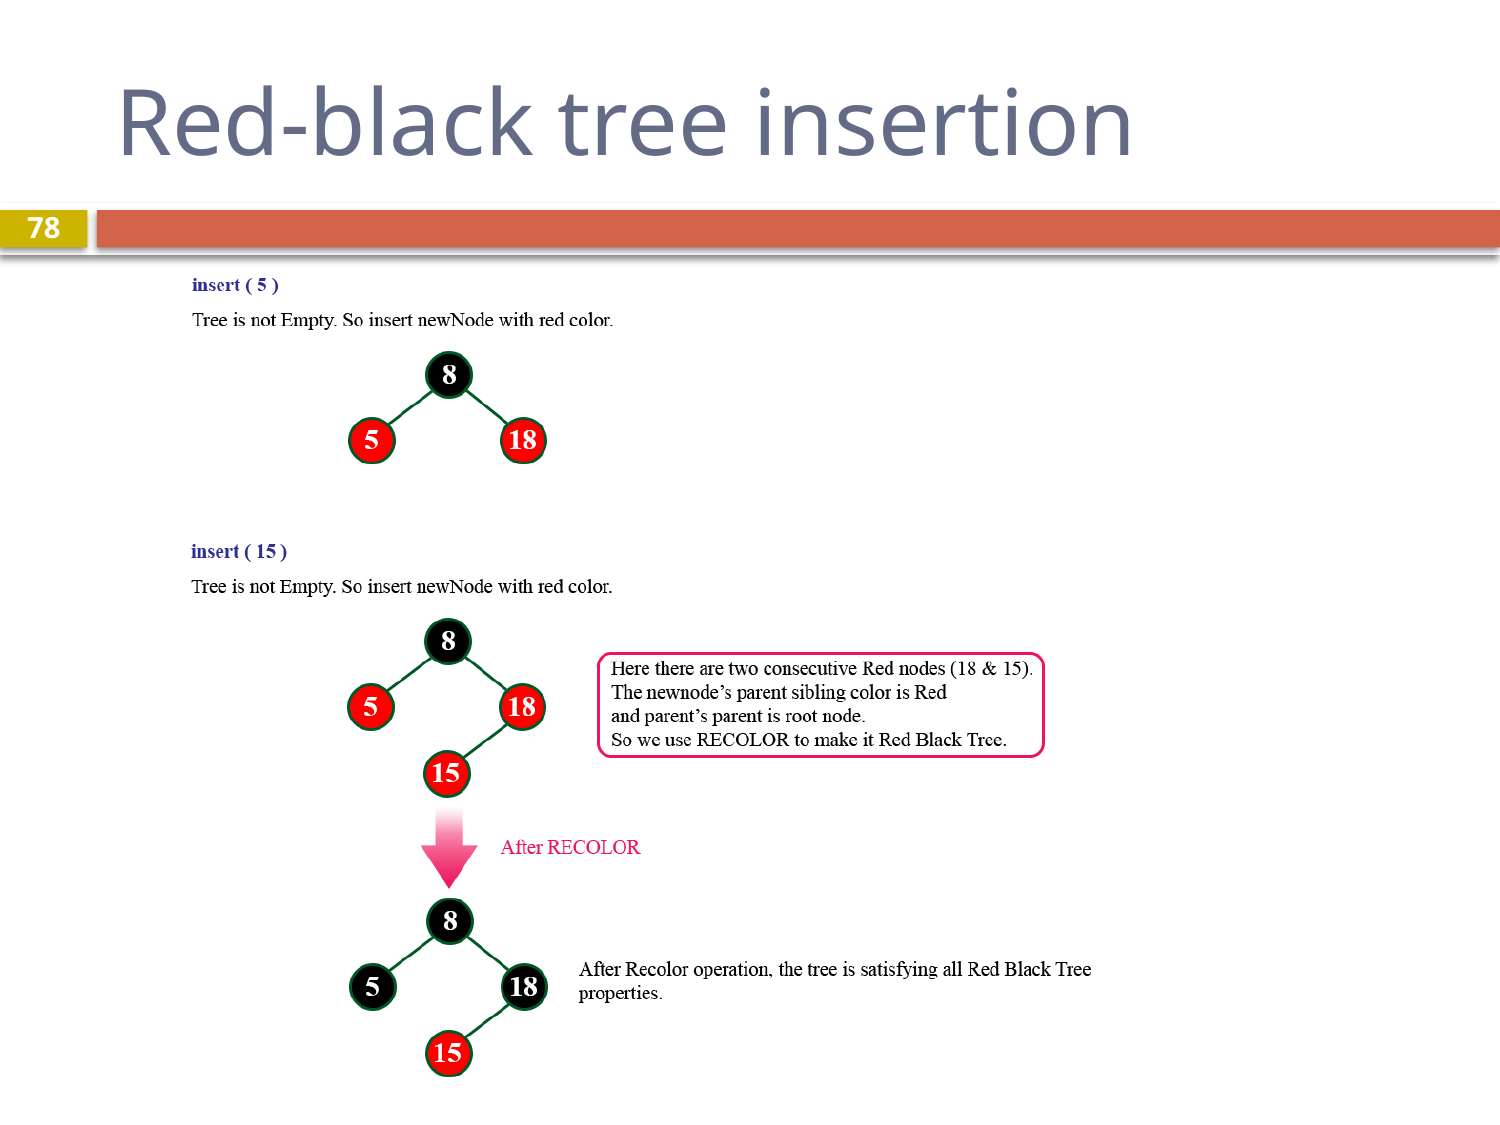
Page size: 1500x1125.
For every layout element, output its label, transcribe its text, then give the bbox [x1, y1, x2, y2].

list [137, 237, 1113, 1125]
slide_number 78 [0, 208, 88, 249]
title Red-black tree insertion [100, 37, 1438, 200]
